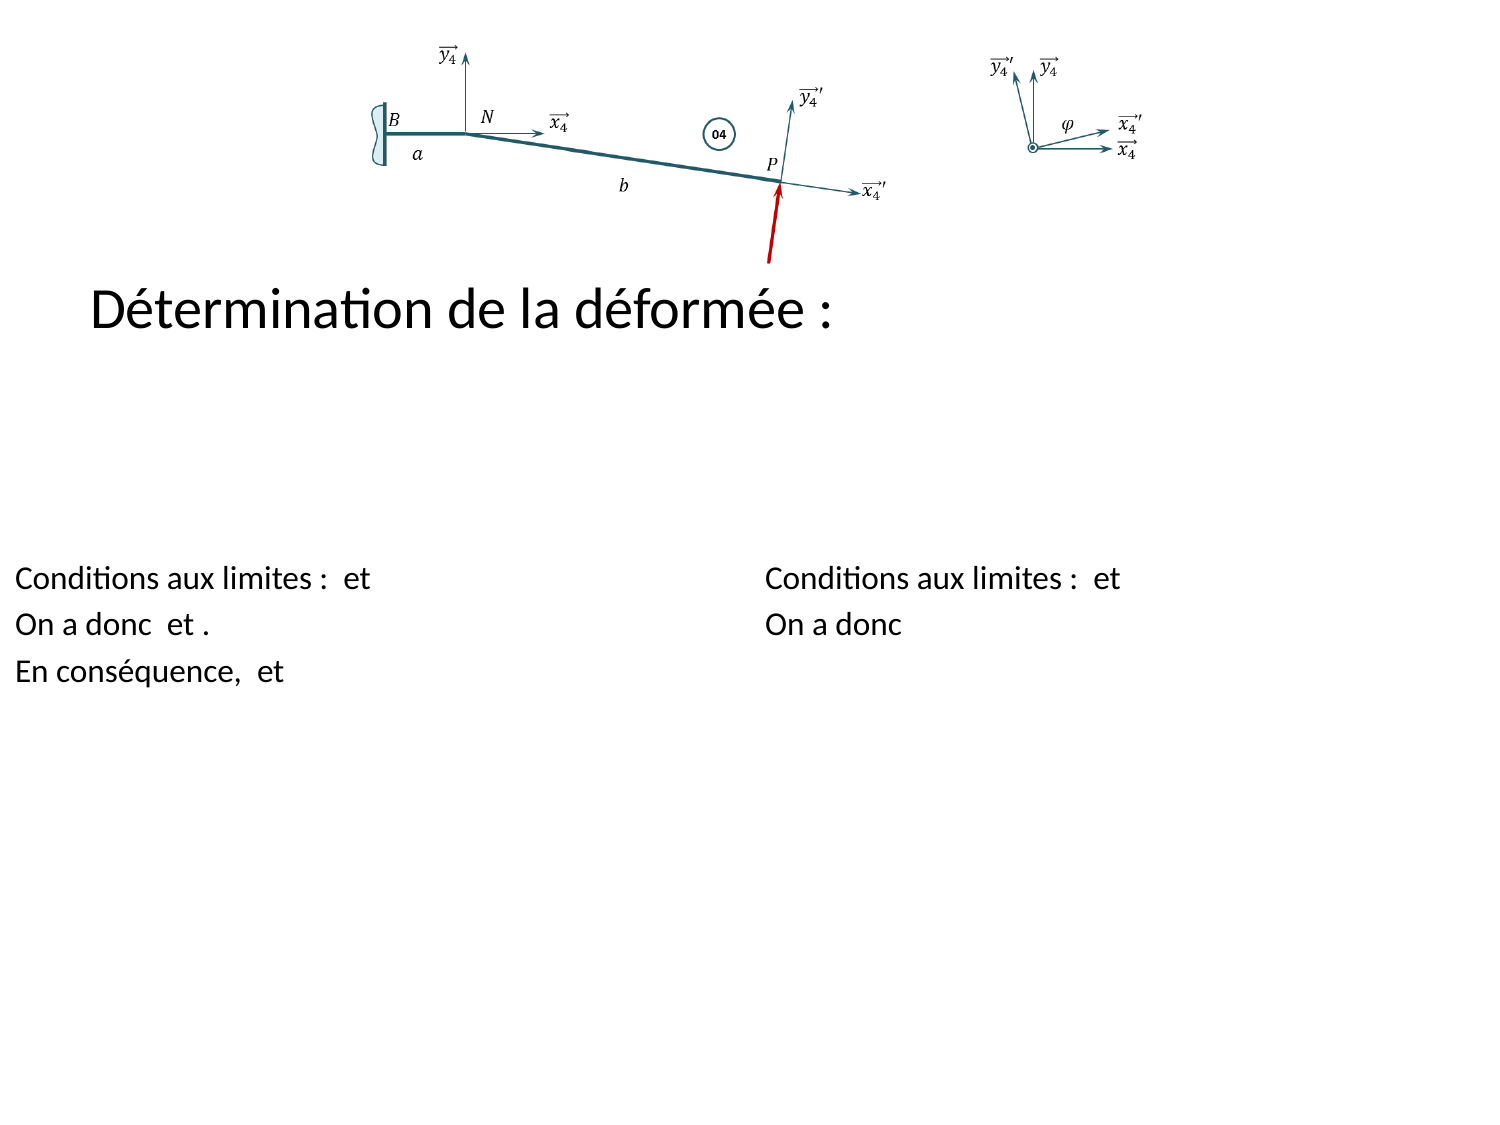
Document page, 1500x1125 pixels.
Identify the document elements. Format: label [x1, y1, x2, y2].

picture [359, 38, 1150, 264]
